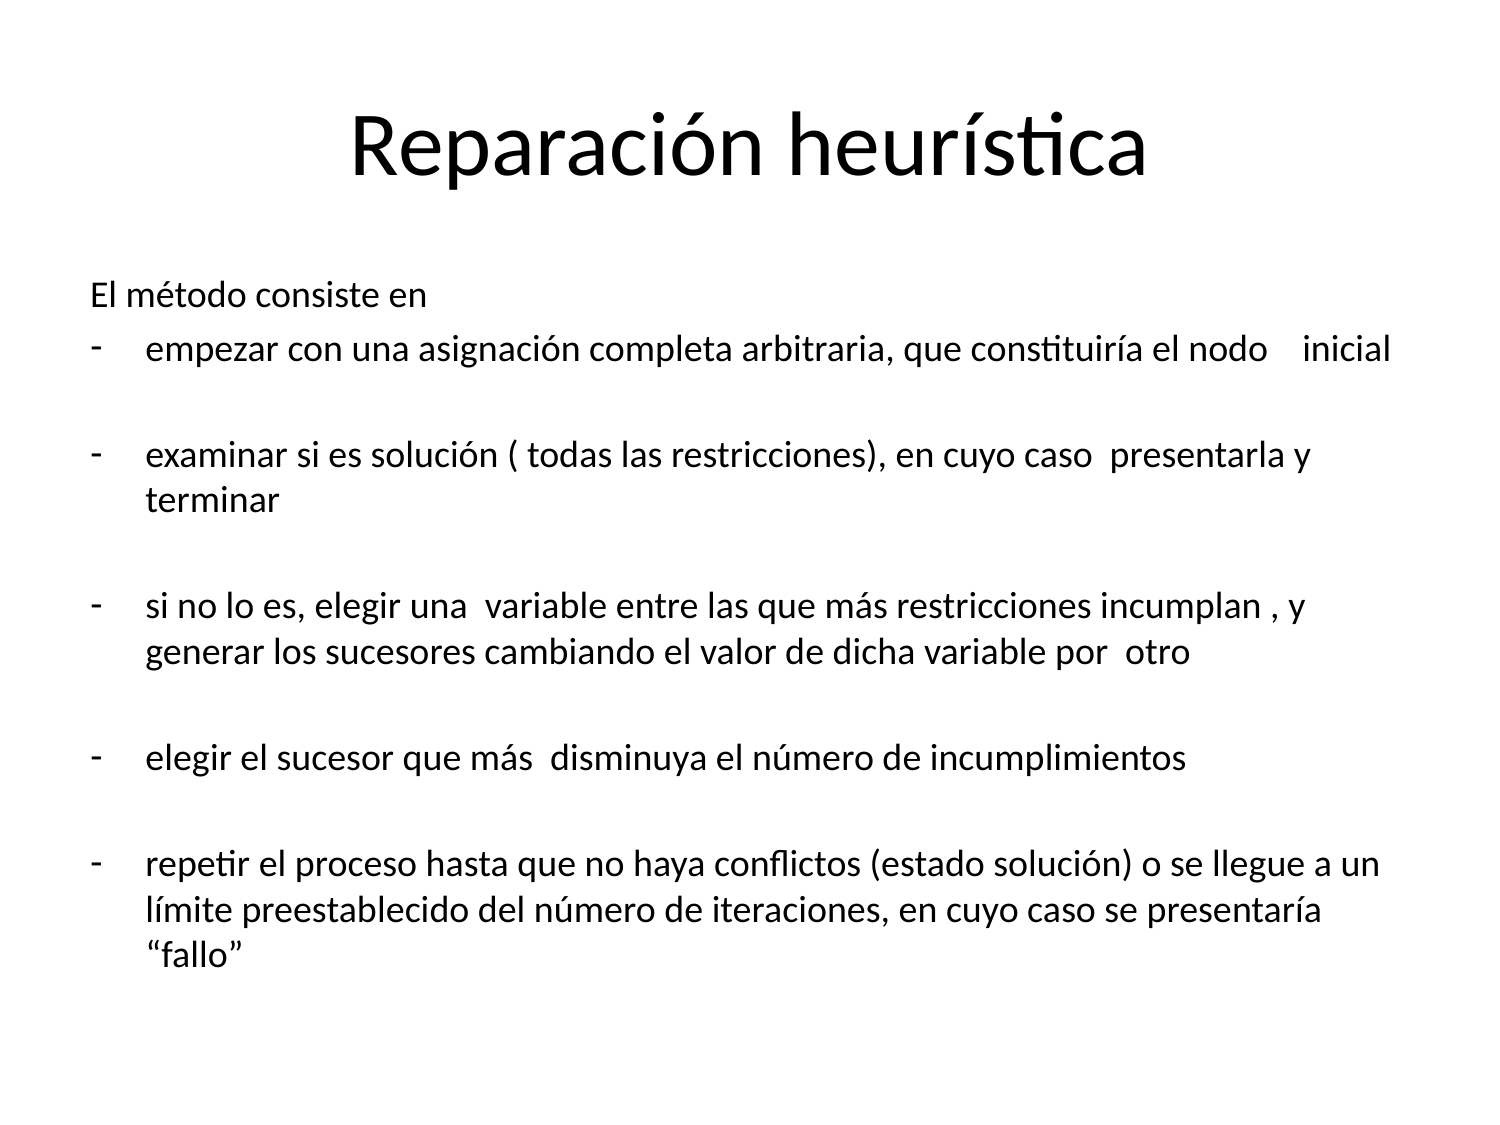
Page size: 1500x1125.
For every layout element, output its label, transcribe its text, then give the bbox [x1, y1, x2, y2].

list El método consiste en empezar con una asignación completa arbitraria, que constituiría el nodo inicial examinar si es solución ( todas las restricciones), en cuyo caso presentarla y terminar si no lo es, elegir una variable entre las que más restricciones incumplan , y generar los sucesores cambiando el valor de dicha variable por otro elegir el sucesor que más disminuya el número de incumplimientos repetir el proceso hasta que no haya conflictos (estado solución) o se llegue a un límite preestablecido del número de iteraciones, en cuyo caso se presentaría “fallo” [75, 262, 1425, 1005]
title Reparación heurística [75, 45, 1425, 233]
